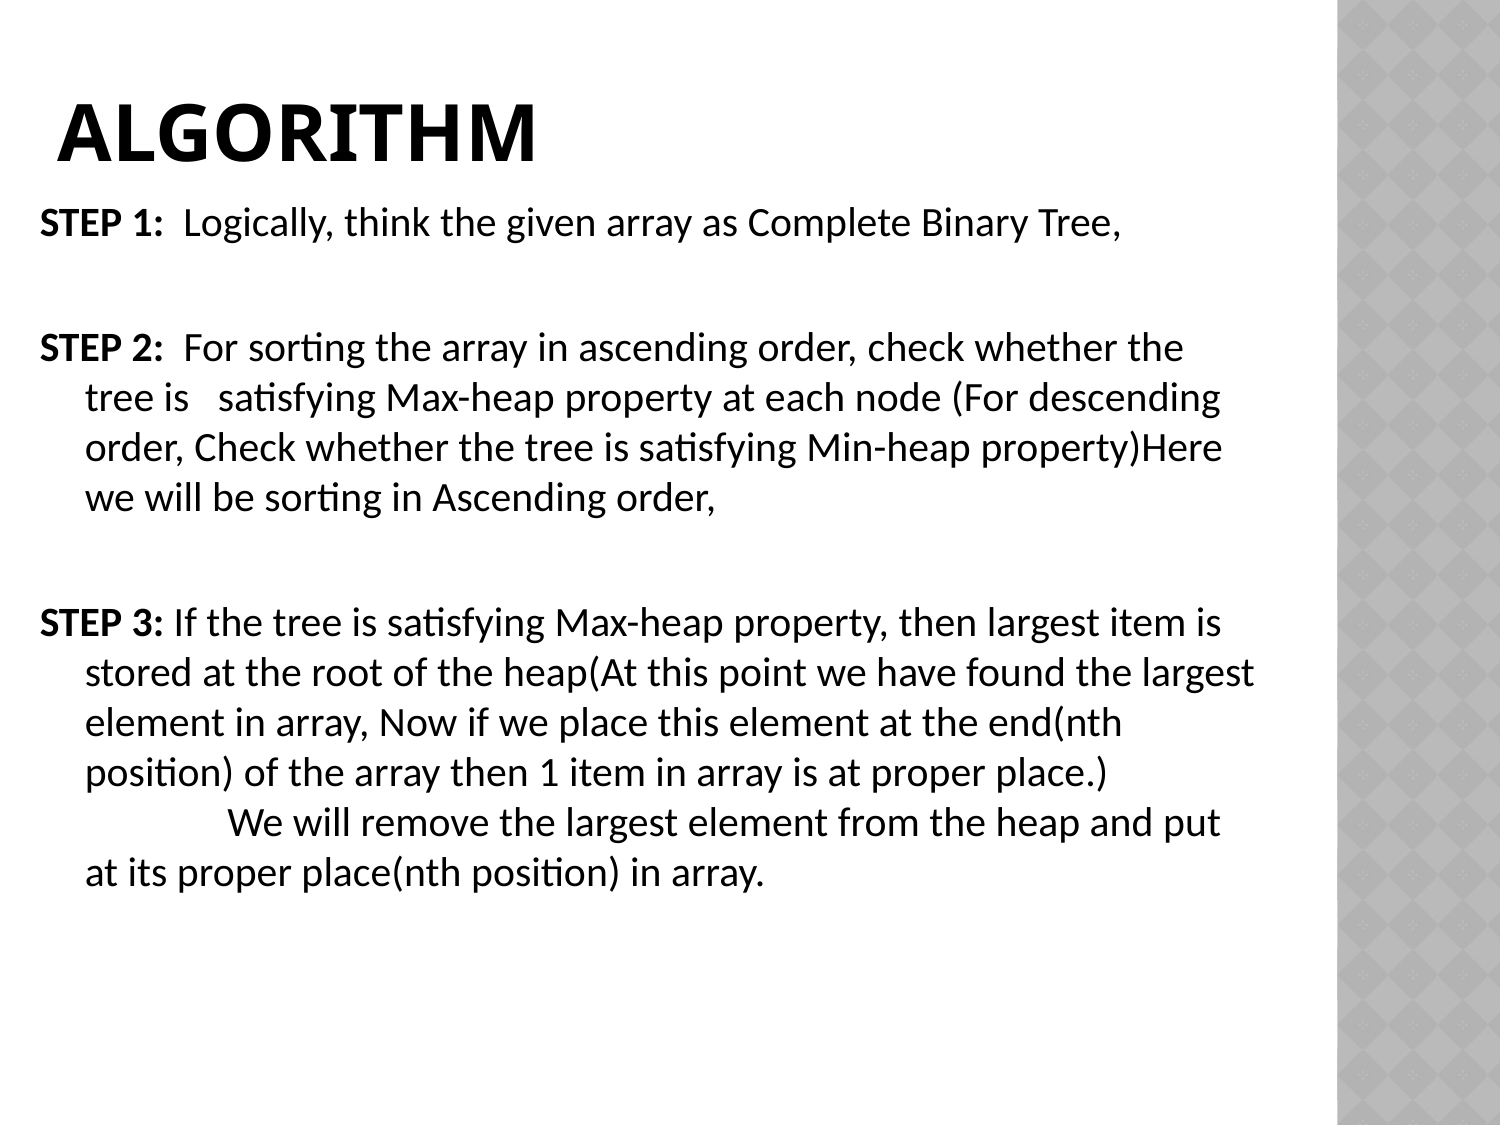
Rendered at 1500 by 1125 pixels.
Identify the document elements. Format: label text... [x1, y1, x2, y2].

title Algorithm [50, 50, 1238, 178]
list STEP 1: Logically, think the given array as Complete Binary Tree, STEP 2: For sorting the array in ascending order, check whether the tree is satisfying Max-heap property at each node (For descending order, Check whether the tree is satisfying Min-heap property)Here we will be sorting in Ascending order, STEP 3: If the tree is satisfying Max-heap property, then largest item is stored at the root of the heap(At this point we have found the largest element in array, Now if we place this element at the end(nth position) of the array then 1 item in array is at proper place.) We will remove the largest element from the heap and put at its proper place(nth position) in array. [24, 187, 1275, 1075]
